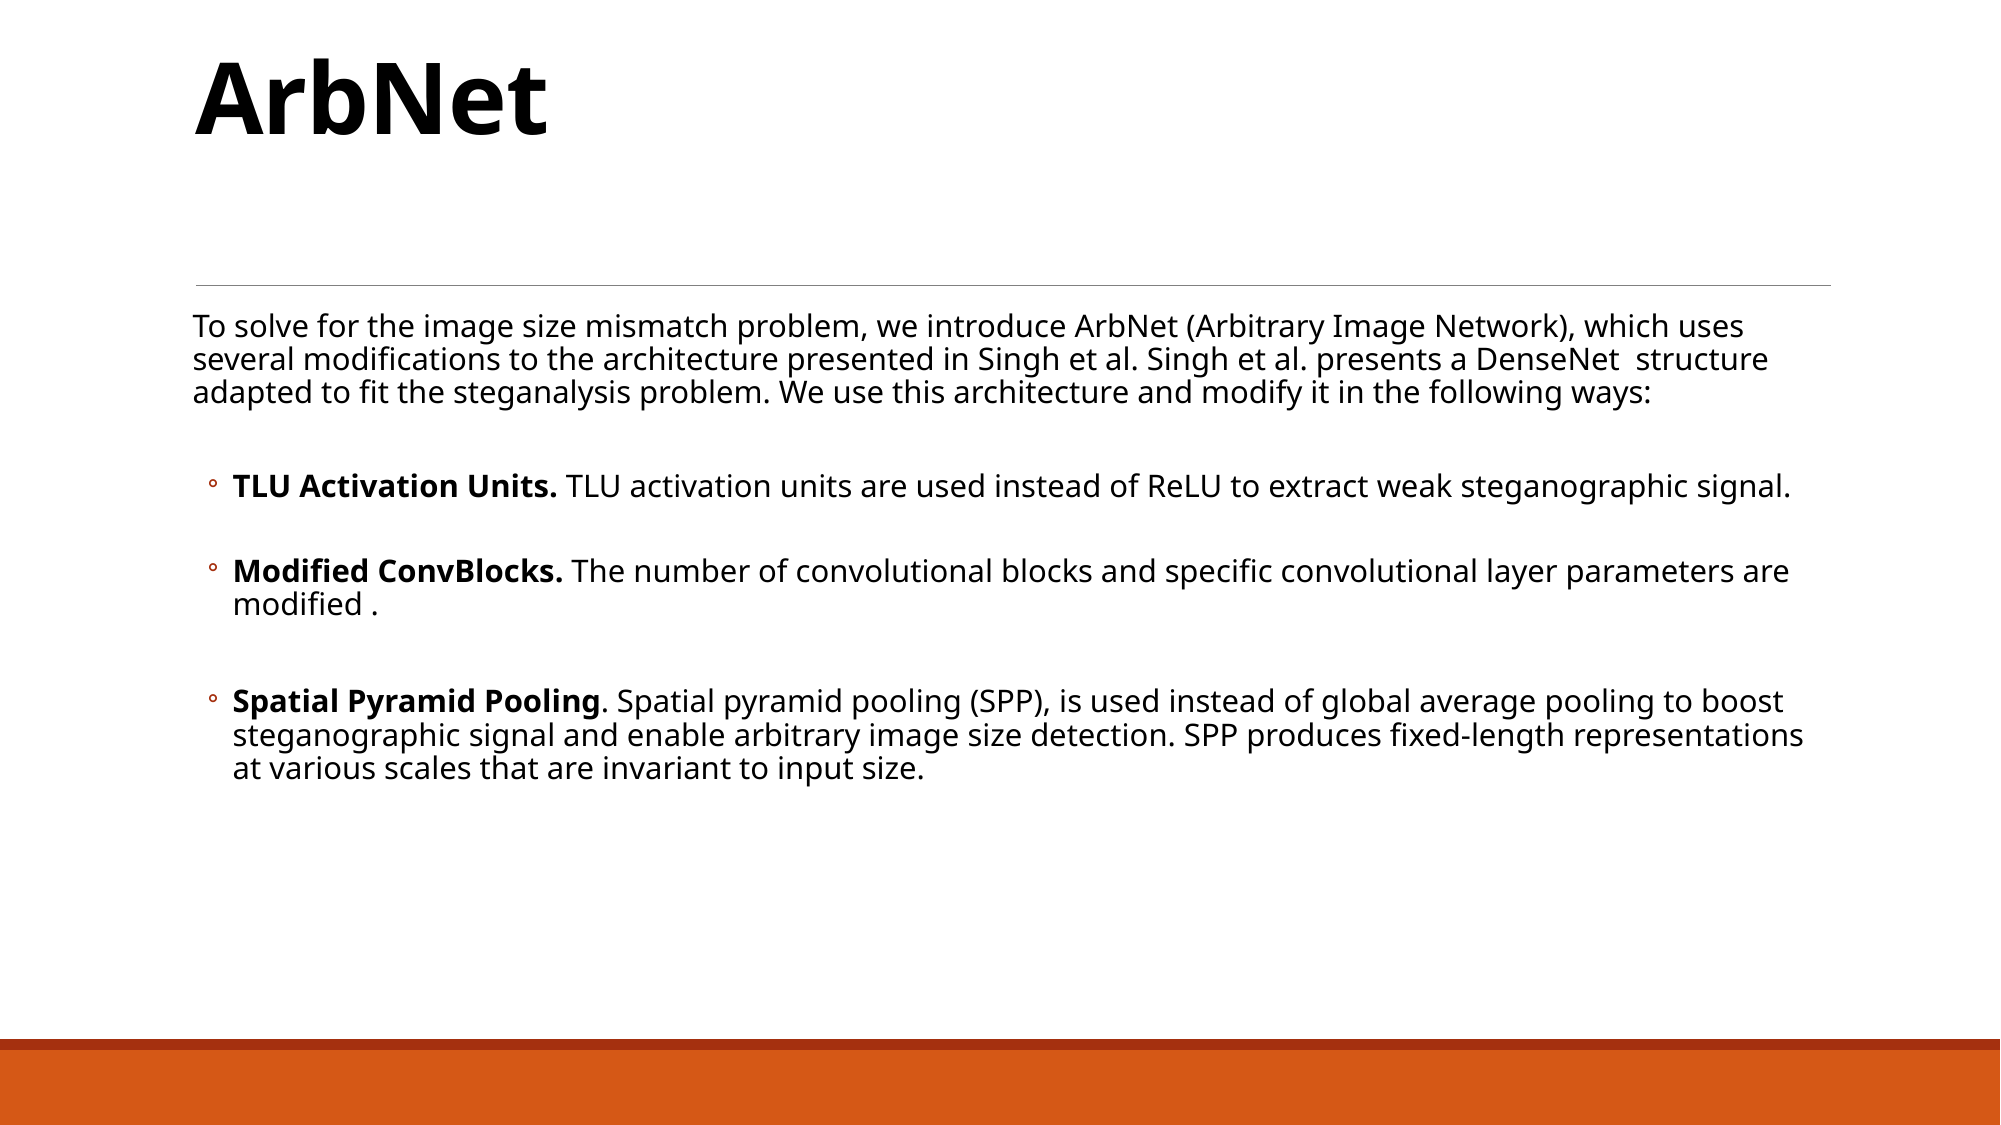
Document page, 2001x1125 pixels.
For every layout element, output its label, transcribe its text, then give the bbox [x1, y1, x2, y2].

title ArbNet [180, 43, 1830, 282]
list To solve for the image size mismatch problem, we introduce ArbNet (Arbitrary Image Network), which uses several modifications to the architecture presented in Singh et al. Singh et al. presents a DenseNet structure adapted to fit the steganalysis problem. We use this architecture and modify it in the following ways: TLU Activation Units. TLU activation units are used instead of ReLU to extract weak steganographic signal. Modified ConvBlocks. The number of convolutional blocks and specific convolutional layer parameters are modified . Spatial Pyramid Pooling. Spatial pyramid pooling (SPP), is used instead of global average pooling to boost steganographic signal and enable arbitrary image size detection. SPP produces fixed-length representations at various scales that are invariant to input size. [180, 302, 1830, 963]
